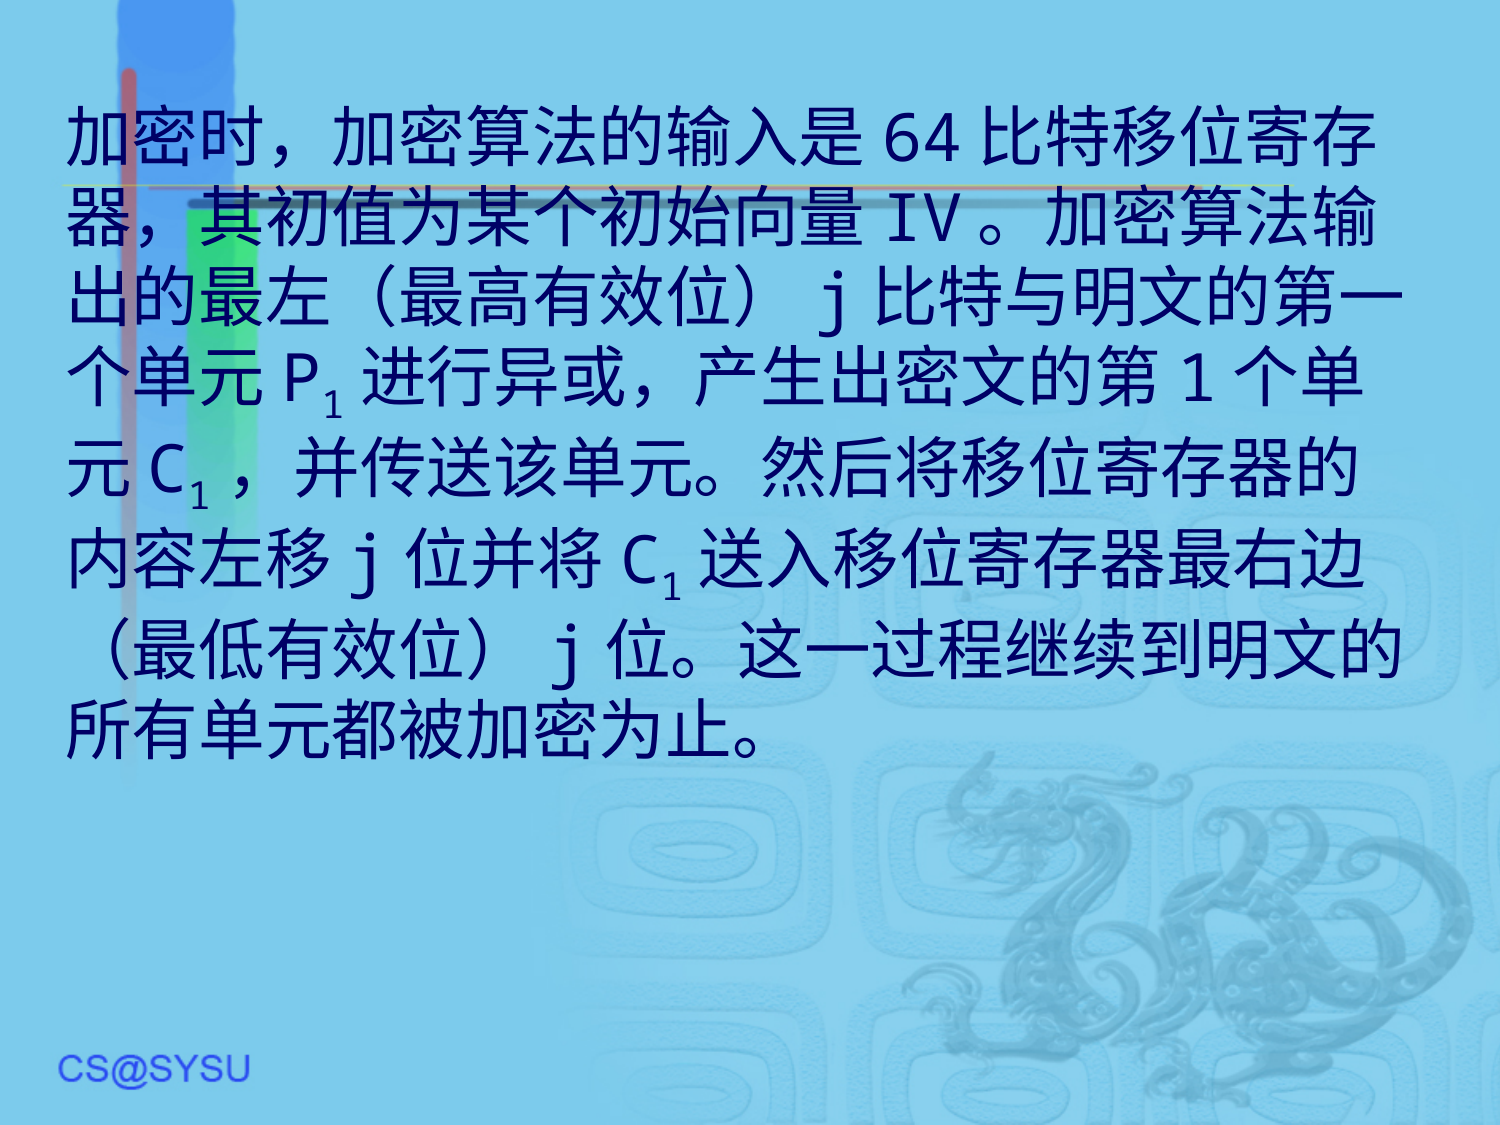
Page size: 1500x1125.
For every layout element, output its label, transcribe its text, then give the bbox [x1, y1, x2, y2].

subtitle 加密时，加密算法的输入是64比特移位寄存器，其初值为某个初始向量IV。加密算法输出的最左（最高有效位）j比特与明文的第一个单元P1进行异或，产生出密文的第1个单元C1，并传送该单元。然后将移位寄存器的内容左移j位并将C1送入移位寄存器最右边（最低有效位）j位。这一过程继续到明文的所有单元都被加密为止。 [49, 87, 1426, 1071]
picture [0, 0, 1500, 1125]
